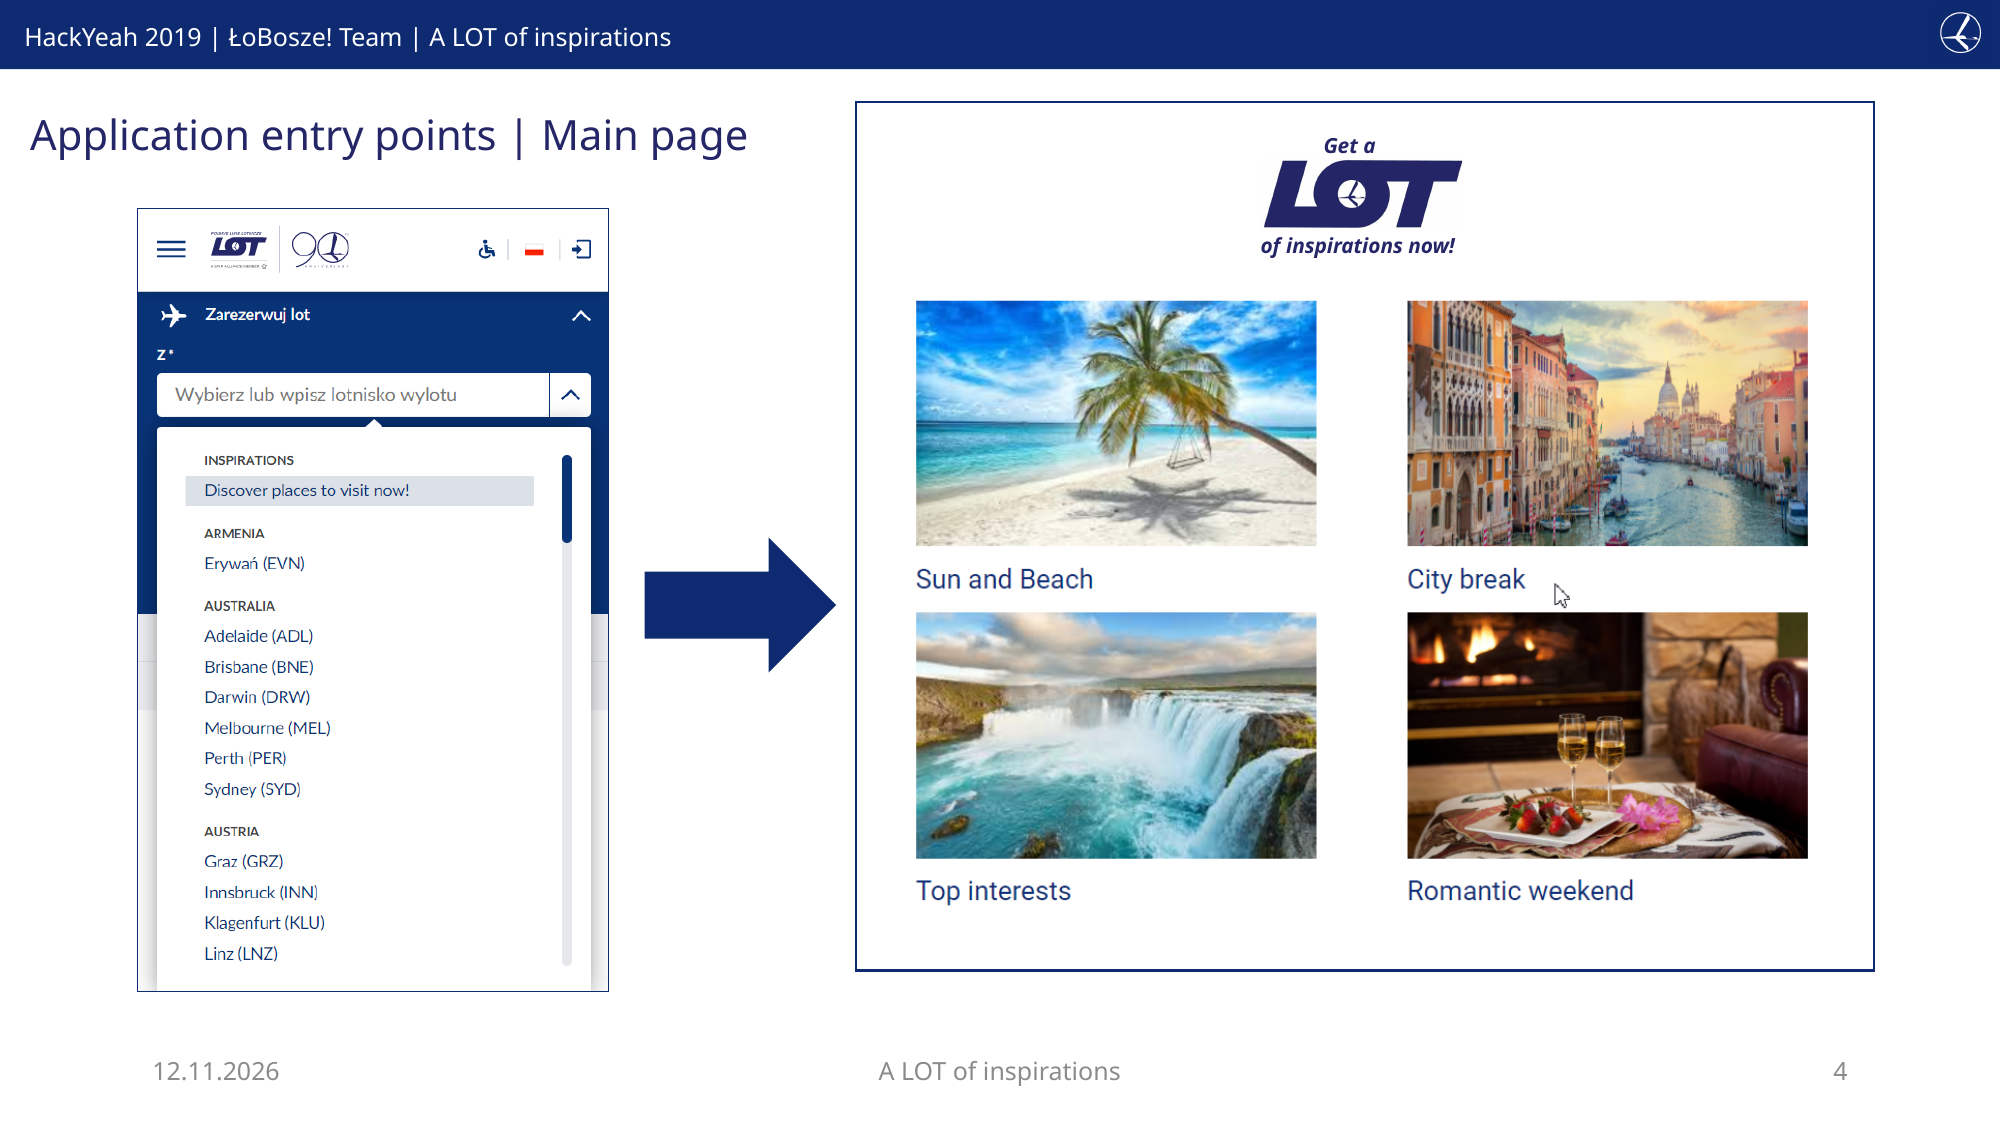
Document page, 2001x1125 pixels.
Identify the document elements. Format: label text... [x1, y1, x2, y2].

slide_number 4 [1412, 1042, 1863, 1103]
text_box Application entry points | Main page [15, 101, 764, 167]
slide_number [137, 1042, 588, 1103]
picture [137, 208, 609, 992]
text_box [855, 101, 1875, 971]
footer A LOT of inspirations [662, 1042, 1338, 1103]
text_box [644, 537, 837, 673]
picture [1930, 2, 1991, 63]
